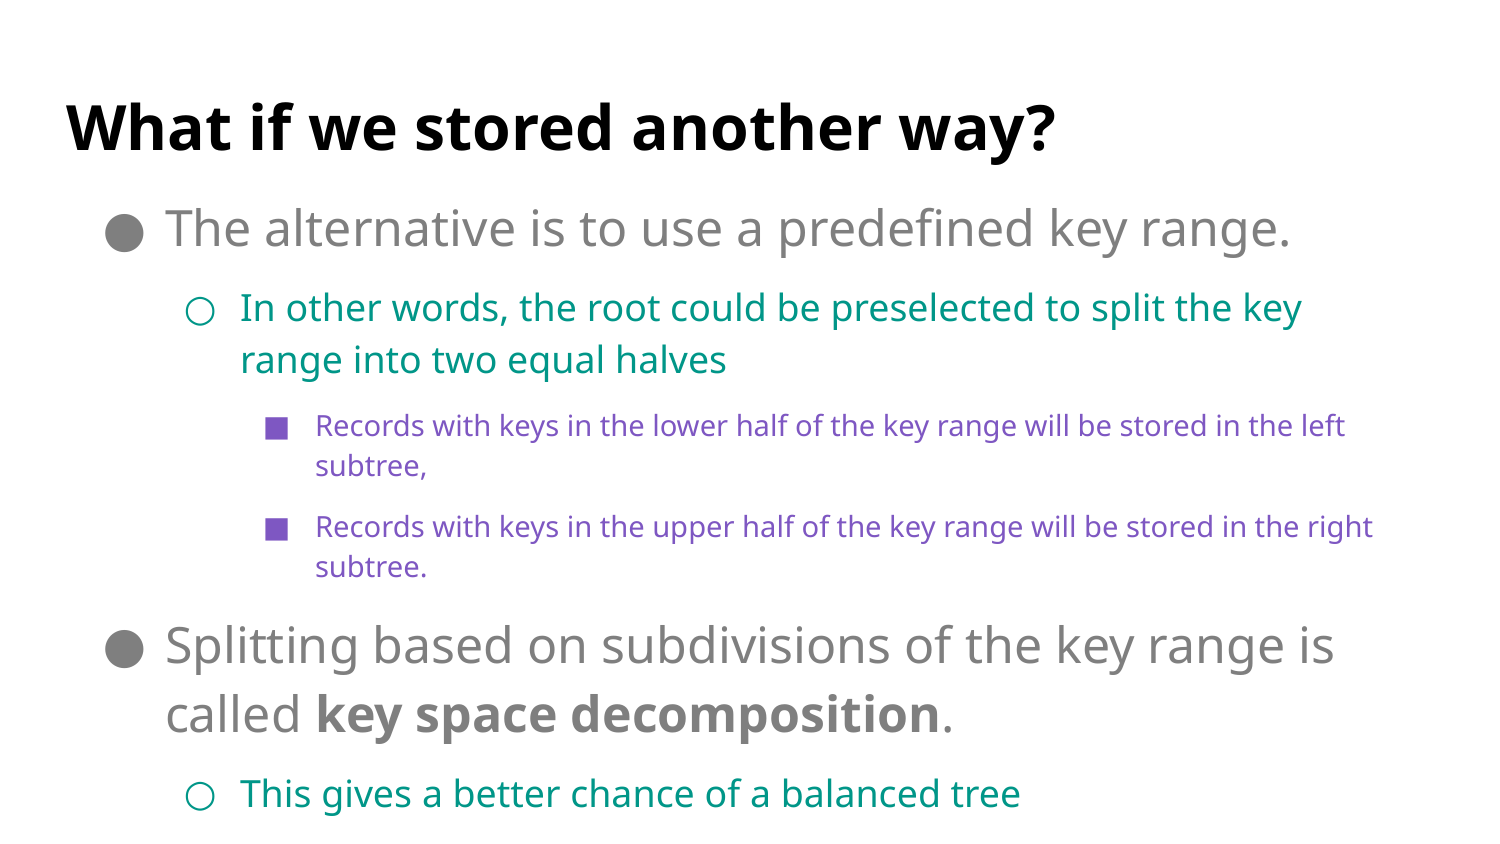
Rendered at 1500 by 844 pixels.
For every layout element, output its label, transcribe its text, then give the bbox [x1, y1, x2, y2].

title What if we stored another way? [51, 72, 1449, 176]
list The alternative is to use a predefined key range. In other words, the root could be preselected to split the key range into two equal halves Records with keys in the lower half of the key range will be stored in the left subtree, Records with keys in the upper half of the key range will be stored in the right subtree. Splitting based on subdivisions of the key range is called key space decomposition. This gives a better chance of a balanced tree [75, 195, 1425, 807]
